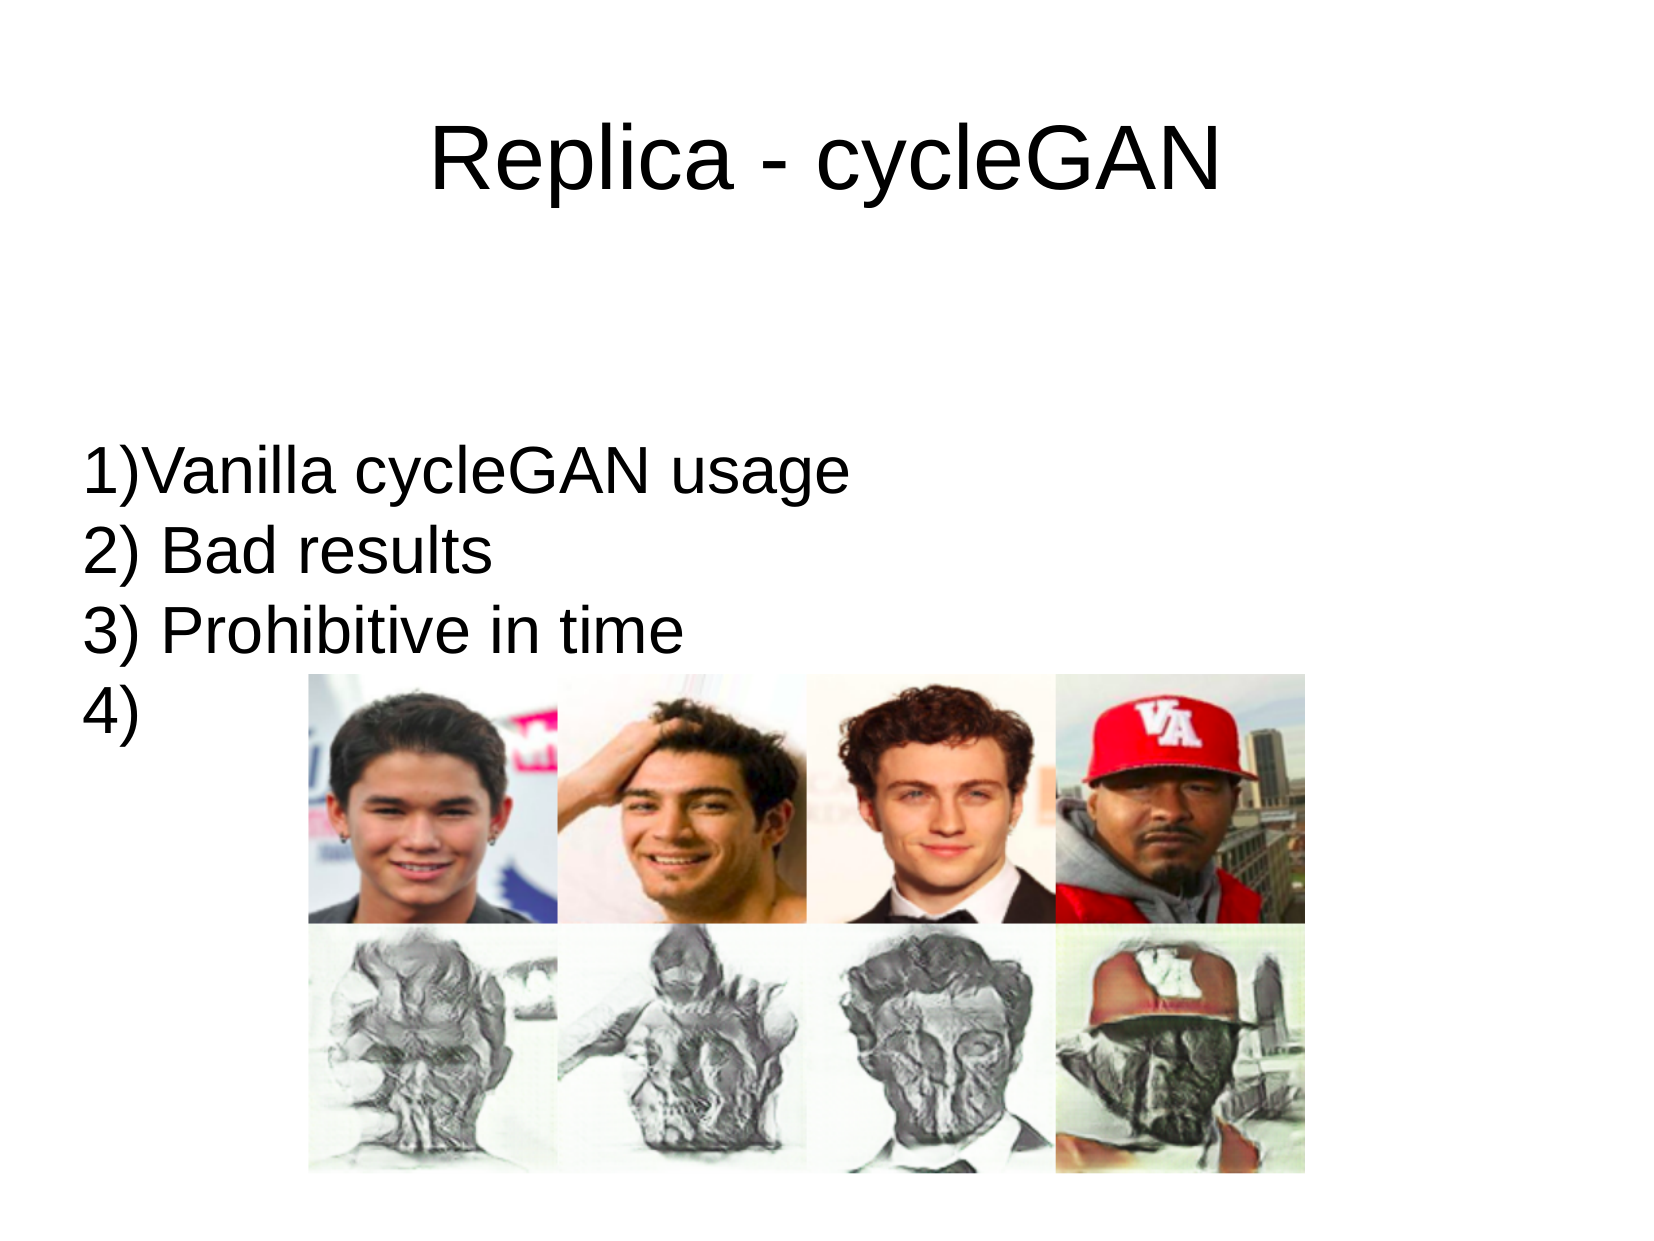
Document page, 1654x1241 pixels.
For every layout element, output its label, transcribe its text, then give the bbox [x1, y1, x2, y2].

text_box Vanilla cycleGAN usage Bad results Prohibitive in time [82, 275, 1571, 1024]
text_box Replica - cycleGAN [82, 49, 1571, 257]
picture [306, 674, 1306, 1176]
